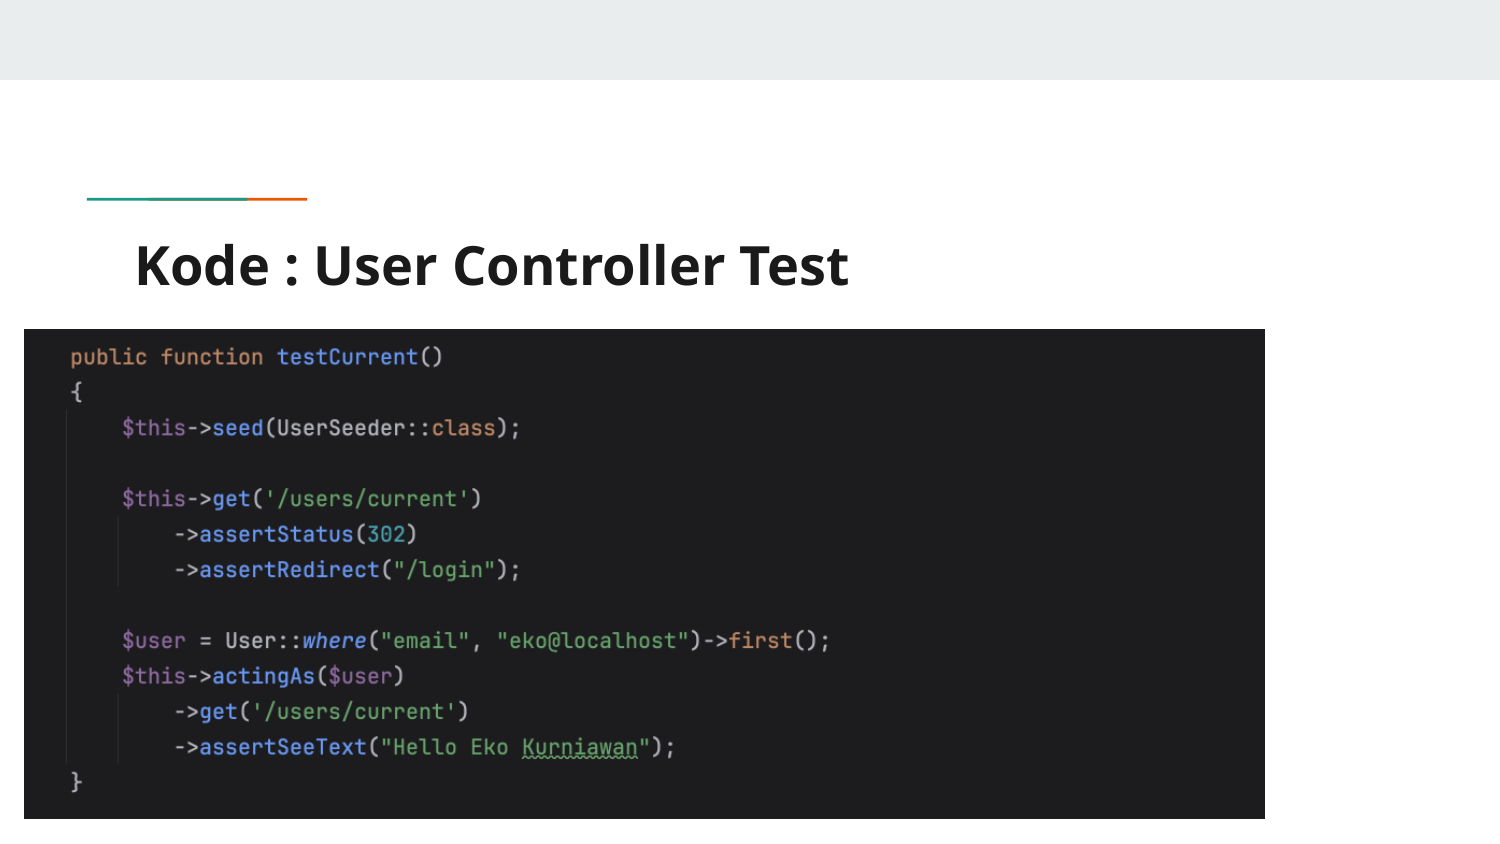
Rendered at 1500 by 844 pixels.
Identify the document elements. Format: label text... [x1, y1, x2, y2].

title Kode : User Controller Test [119, 216, 1381, 305]
picture [24, 328, 1265, 819]
